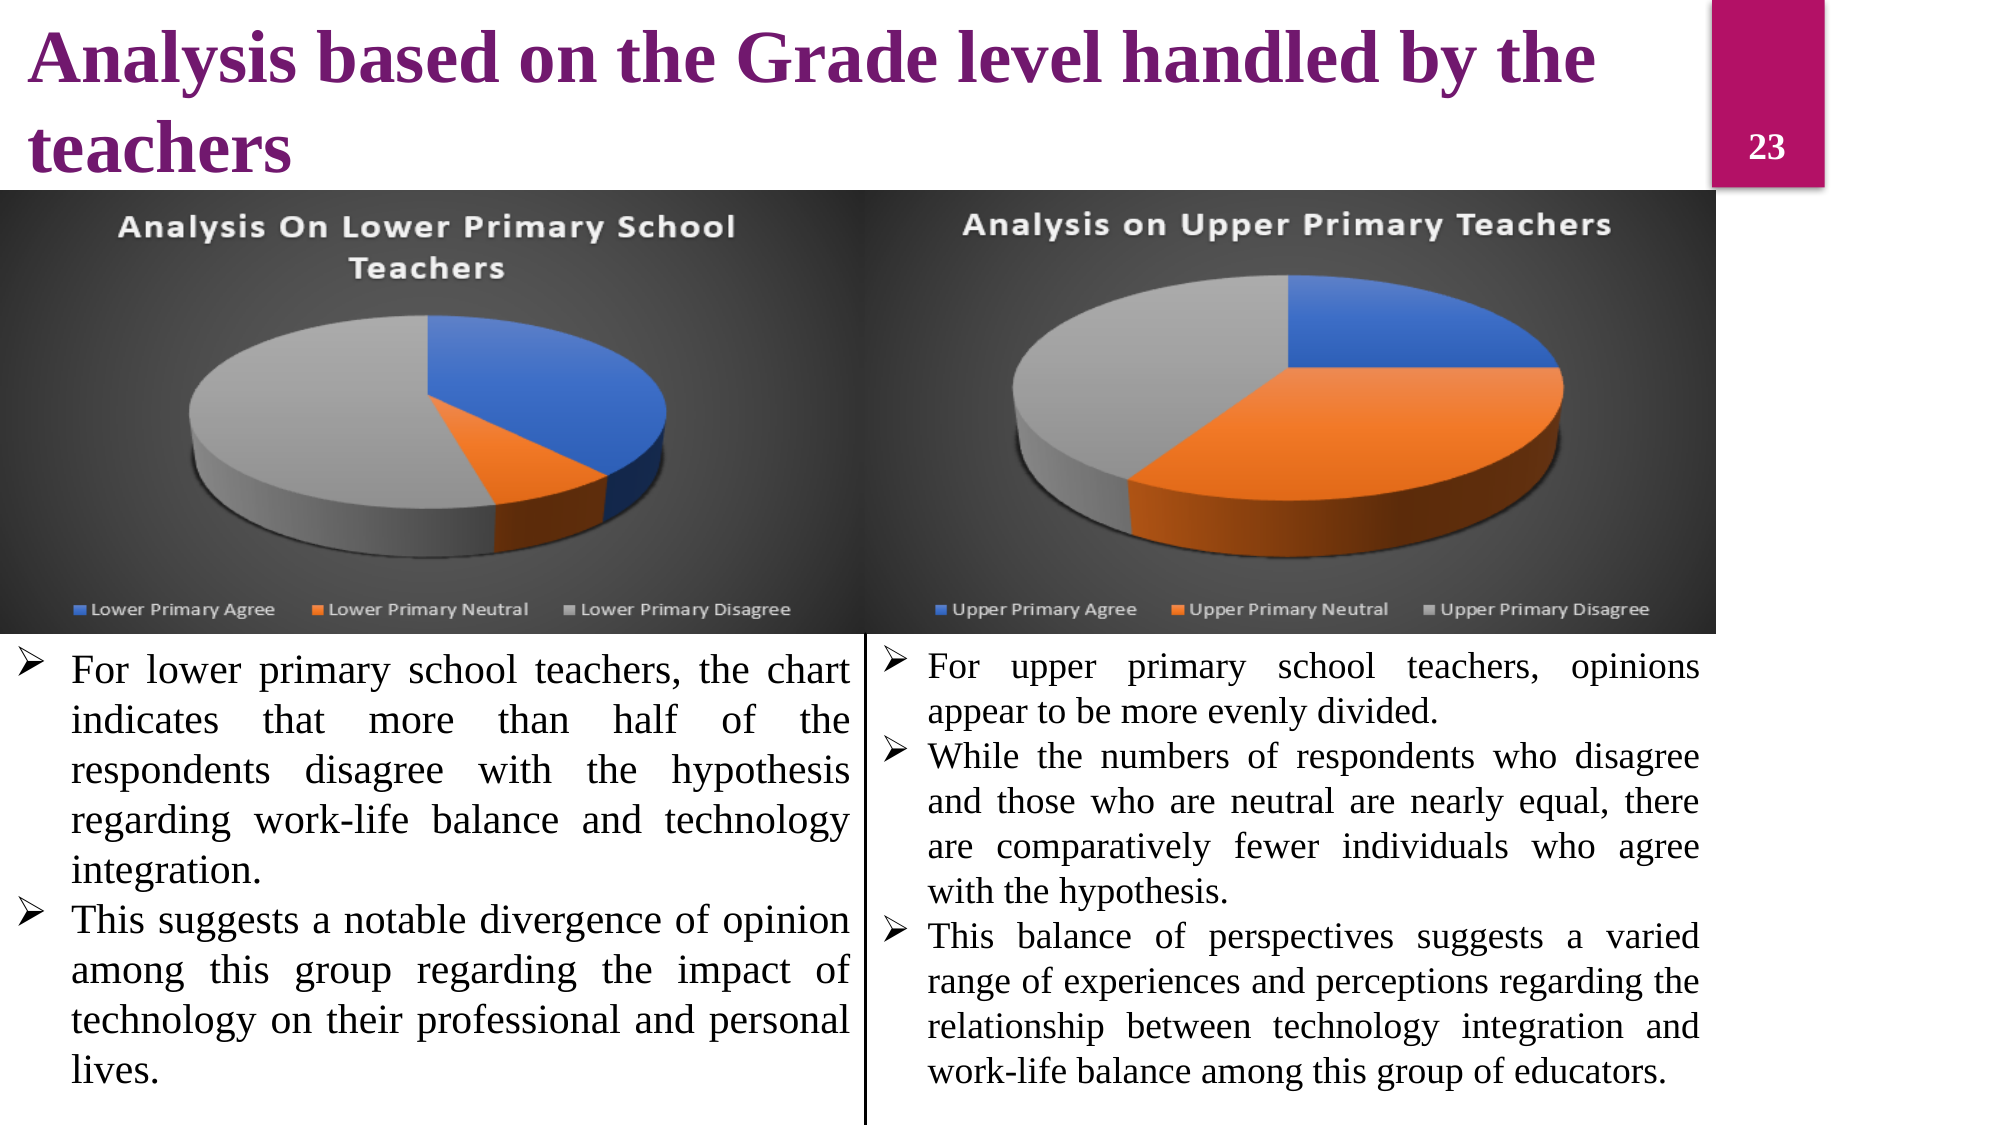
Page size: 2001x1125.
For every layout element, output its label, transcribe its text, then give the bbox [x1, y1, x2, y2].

text_box Analysis based on the Grade level handled by the teachers [12, 0, 1698, 188]
text_box 23 [1733, 114, 1828, 175]
text_box For upper primary school teachers, opinions appear to be more evenly divided. While the numbers of respondents who disagree and those who are neutral are nearly equal, there are comparatively fewer individuals who agree with the hypothesis. This balance of perspectives suggests a varied range of experiences and perceptions regarding the relationship between technology integration and work-life balance among this group of educators. [871, 642, 1716, 1099]
text_box For lower primary school teachers, the chart indicates that more than half of the respondents disagree with the hypothesis regarding work-life balance and technology integration. This suggests a notable divergence of opinion among this group regarding the impact of technology on their professional and personal lives. [0, 643, 860, 1099]
picture [0, 190, 1716, 635]
